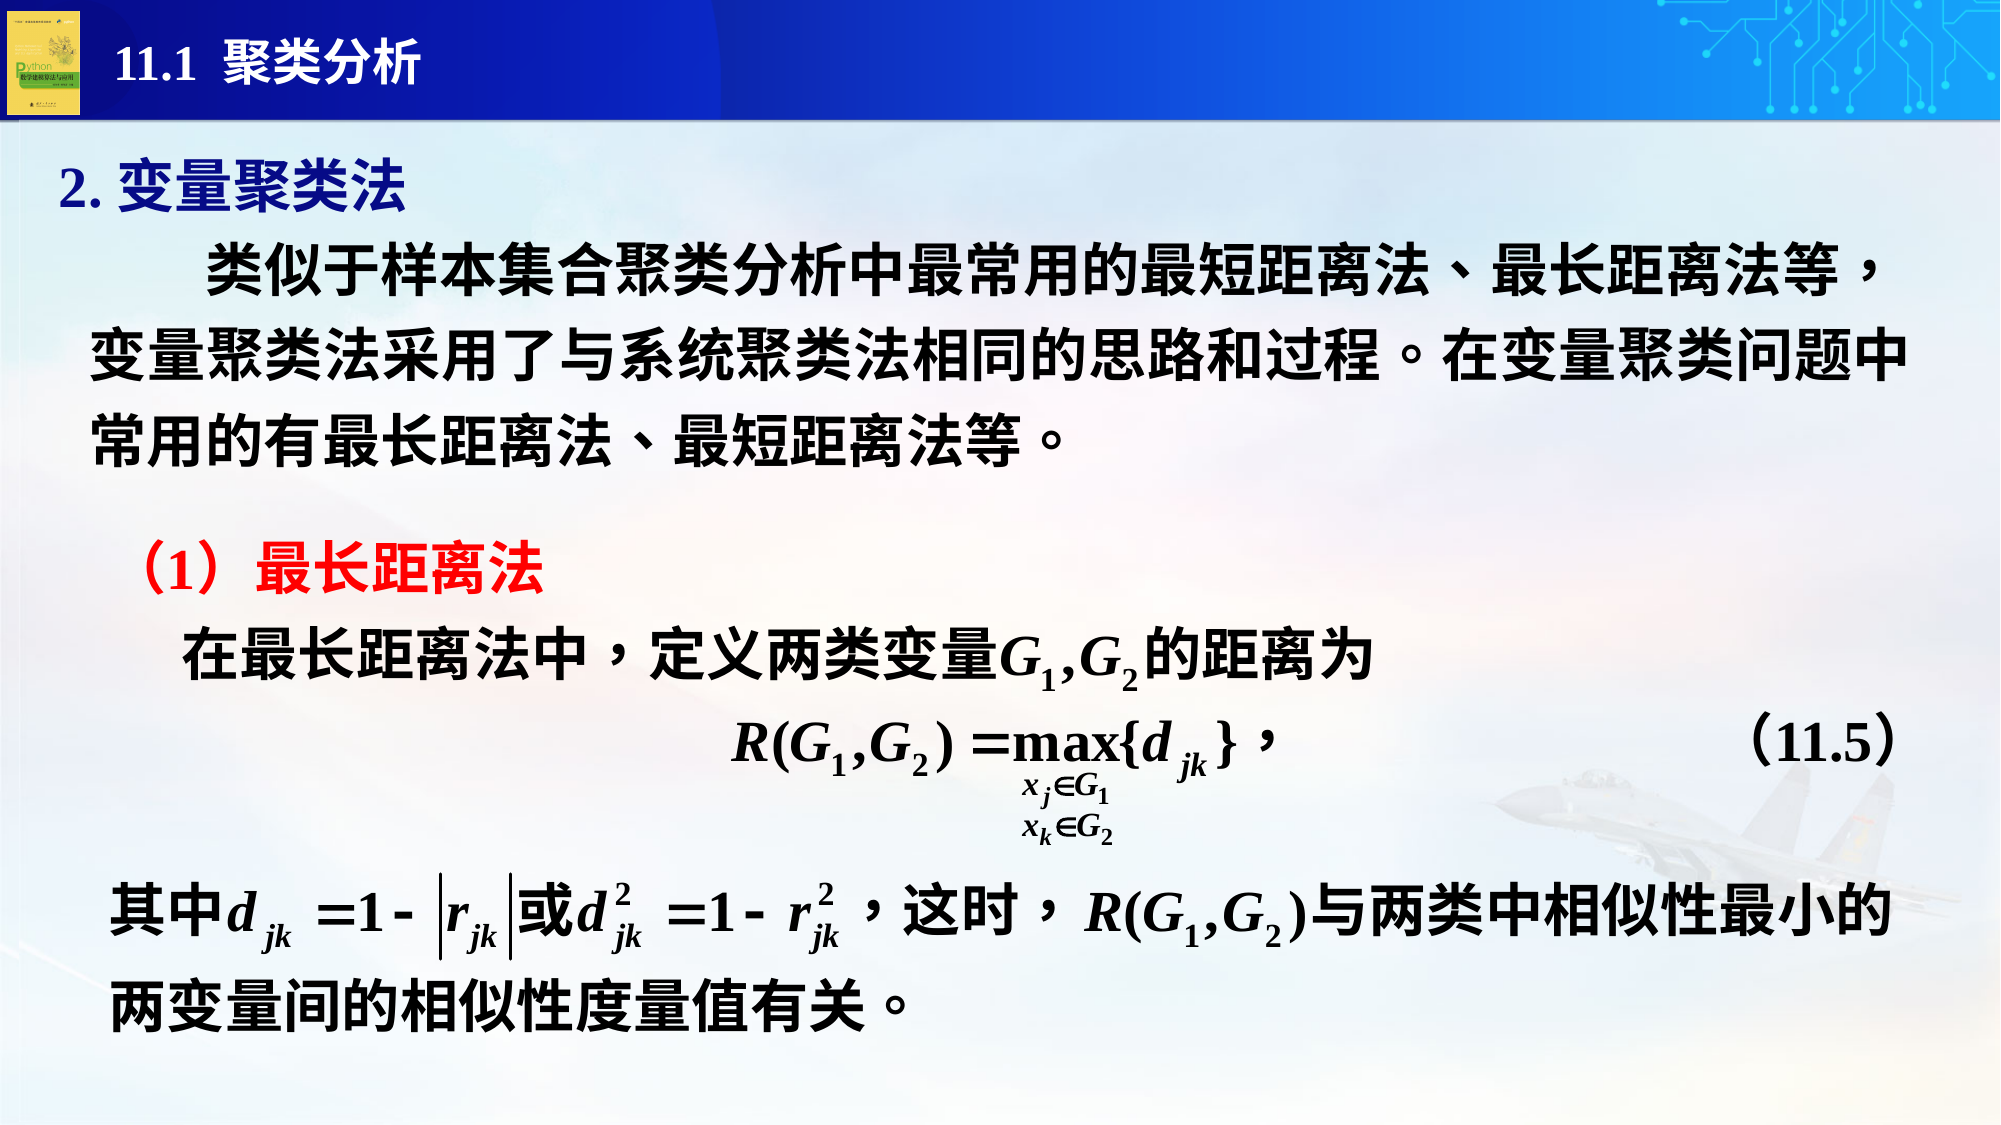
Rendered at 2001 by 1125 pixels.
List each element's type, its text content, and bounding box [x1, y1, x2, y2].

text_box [108, 526, 1931, 1125]
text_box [88, 227, 1912, 1125]
list 2.变量聚类法 [44, 149, 1020, 253]
picture [0, 0, 2001, 1125]
